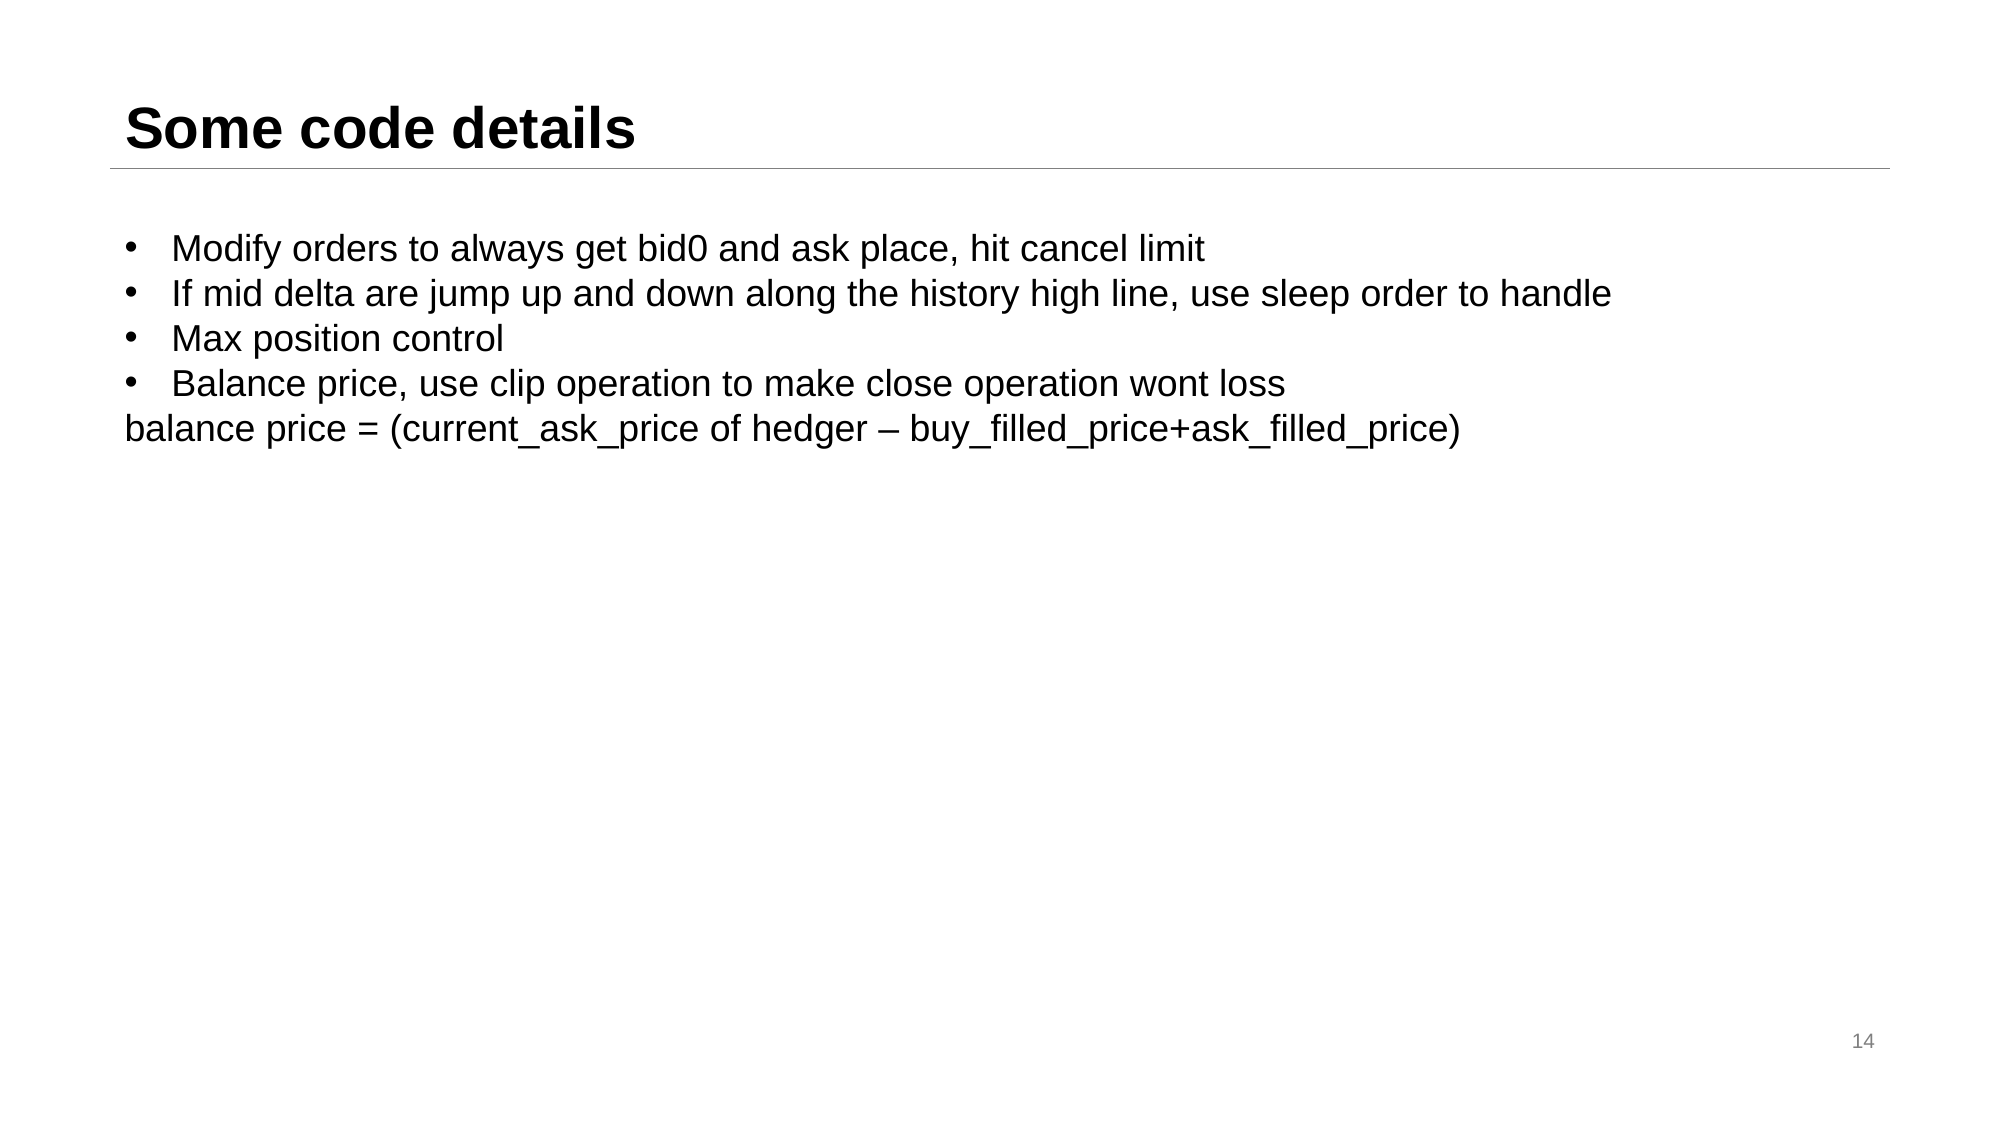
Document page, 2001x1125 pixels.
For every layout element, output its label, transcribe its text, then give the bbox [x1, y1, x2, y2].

text_box Modify orders to always get bid0 and ask place, hit cancel limit If mid delta are jump up and down along the history high line, use sleep order to handle Max position control Balance price, use clip operation to make close operation wont loss balance price = (current_ask_price of hedger – buy_filled_price+ask_filled_price) [109, 216, 1913, 547]
slide_number 14 [1412, 1023, 1890, 1058]
title Some code details [109, 0, 1890, 169]
